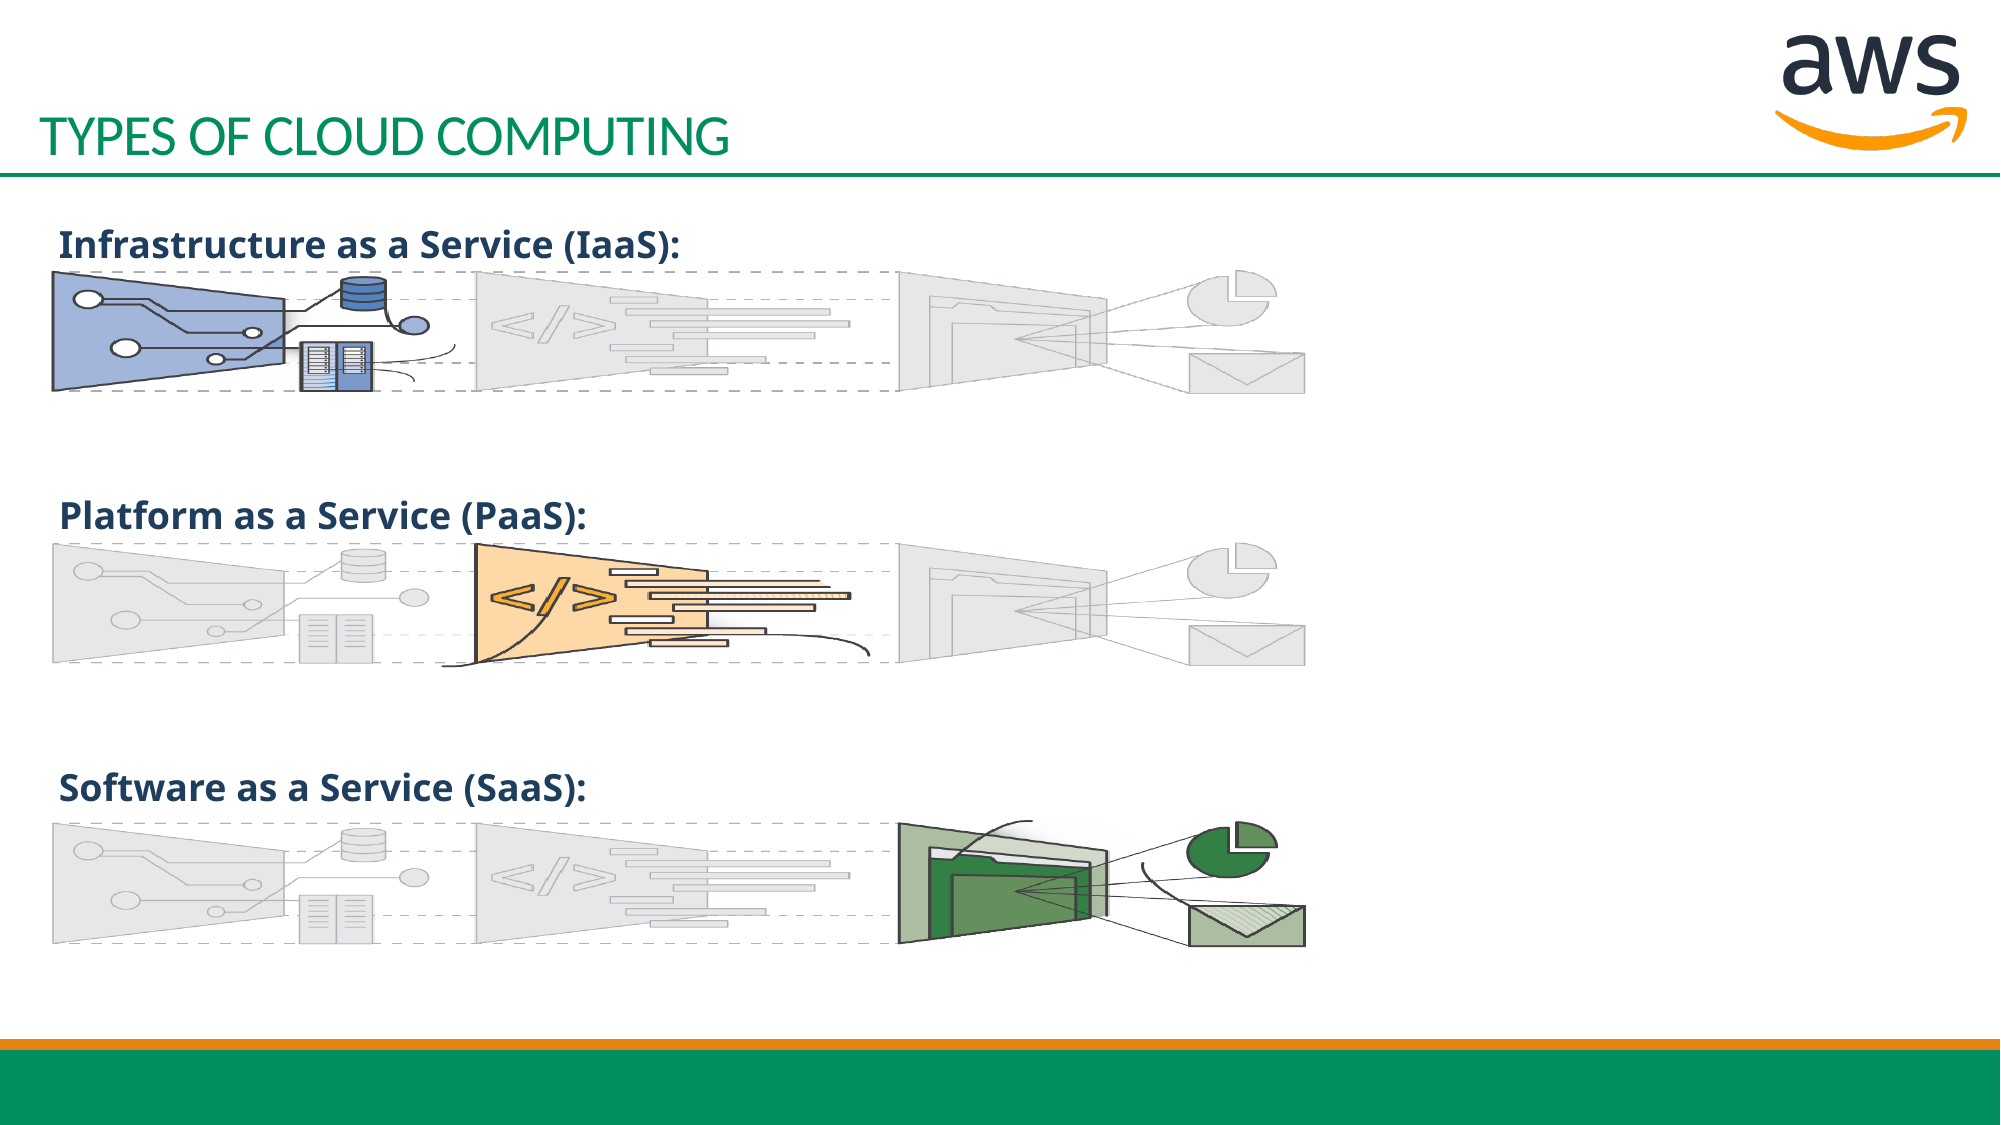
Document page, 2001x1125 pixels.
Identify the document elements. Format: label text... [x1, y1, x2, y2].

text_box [43, 484, 1312, 669]
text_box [43, 756, 1312, 950]
title TYPES OF CLOUD COMPUTING [24, 24, 1975, 175]
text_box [43, 212, 1312, 398]
